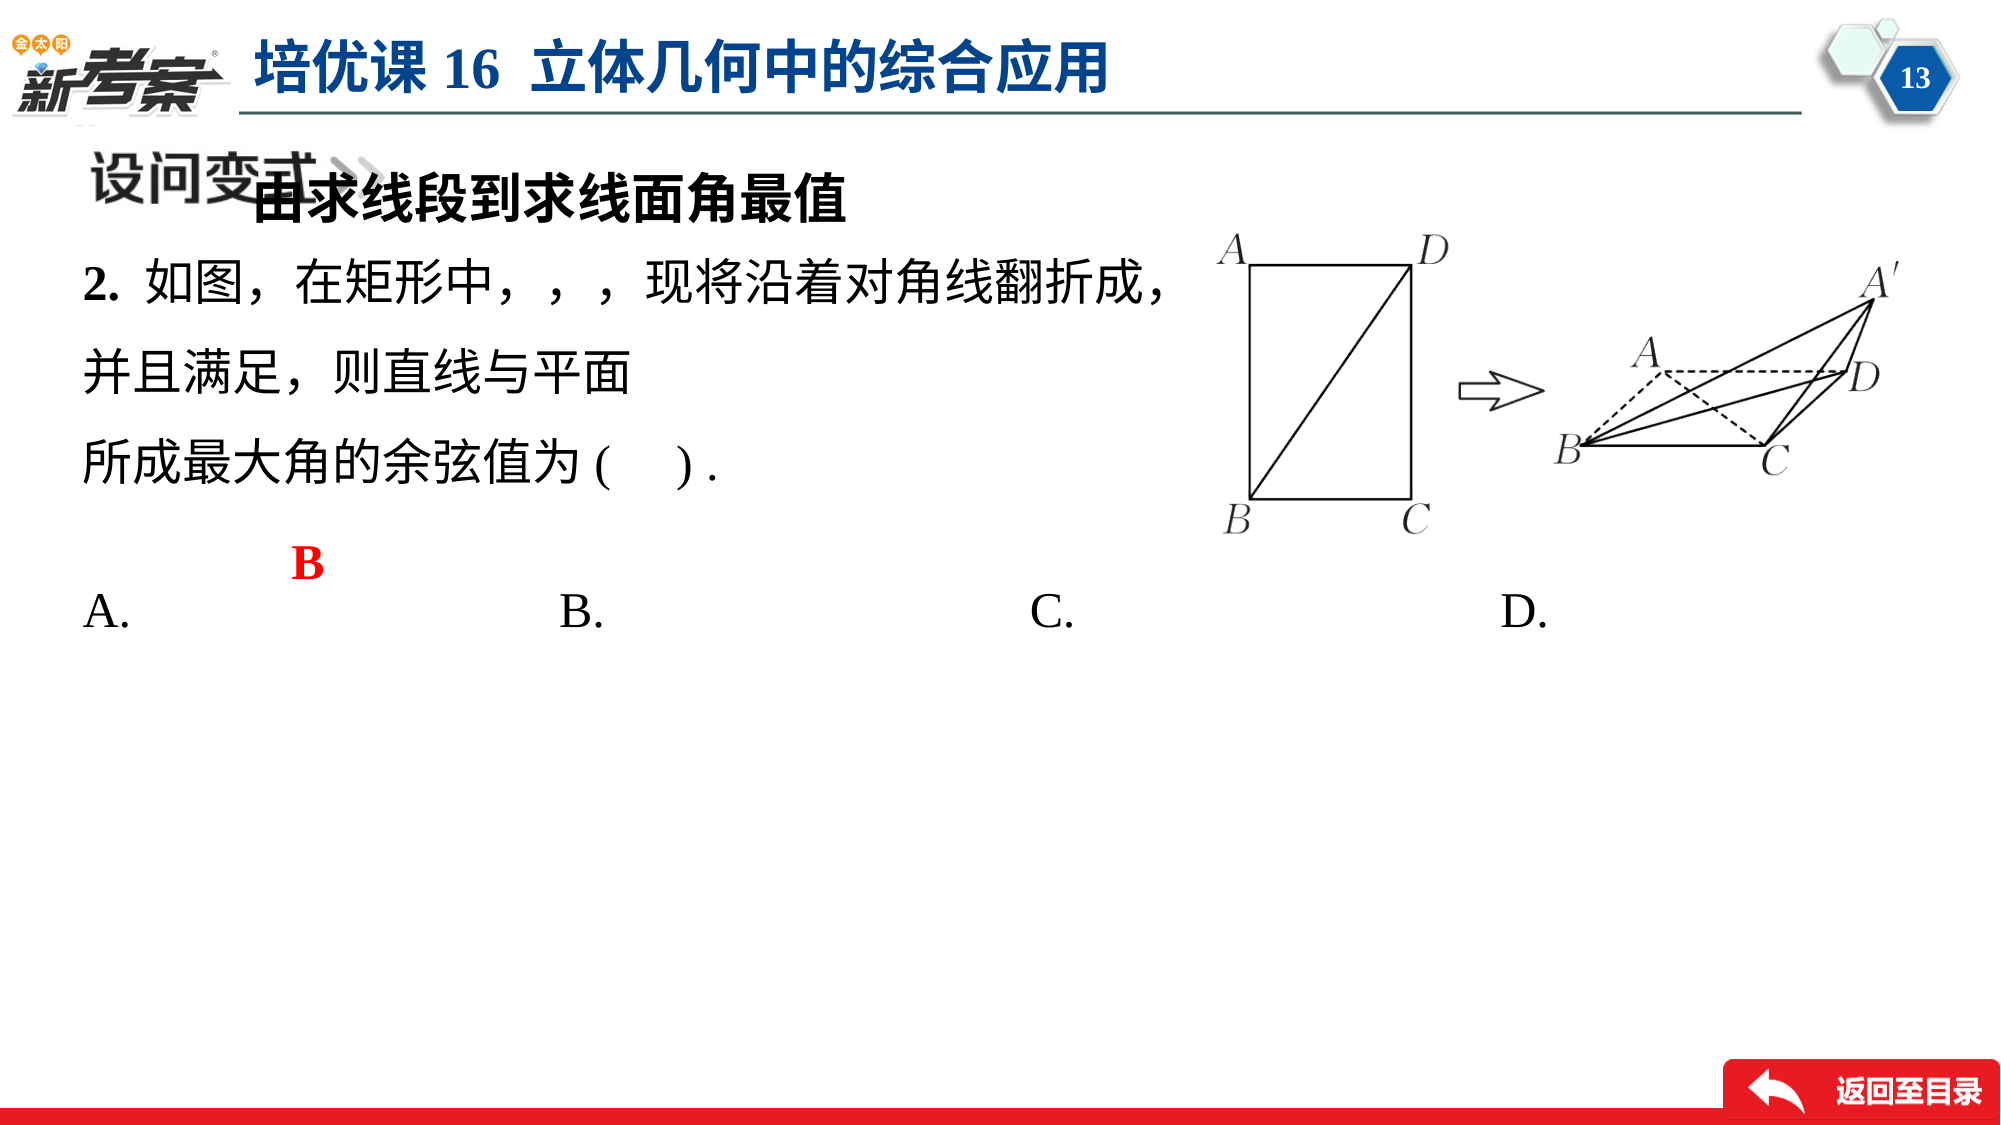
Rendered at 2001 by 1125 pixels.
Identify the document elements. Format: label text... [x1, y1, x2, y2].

picture [0, 0, 2001, 1125]
text_box B [273, 502, 343, 583]
text_box &2& 由求线段到求线面角最值 [82, 123, 1917, 243]
